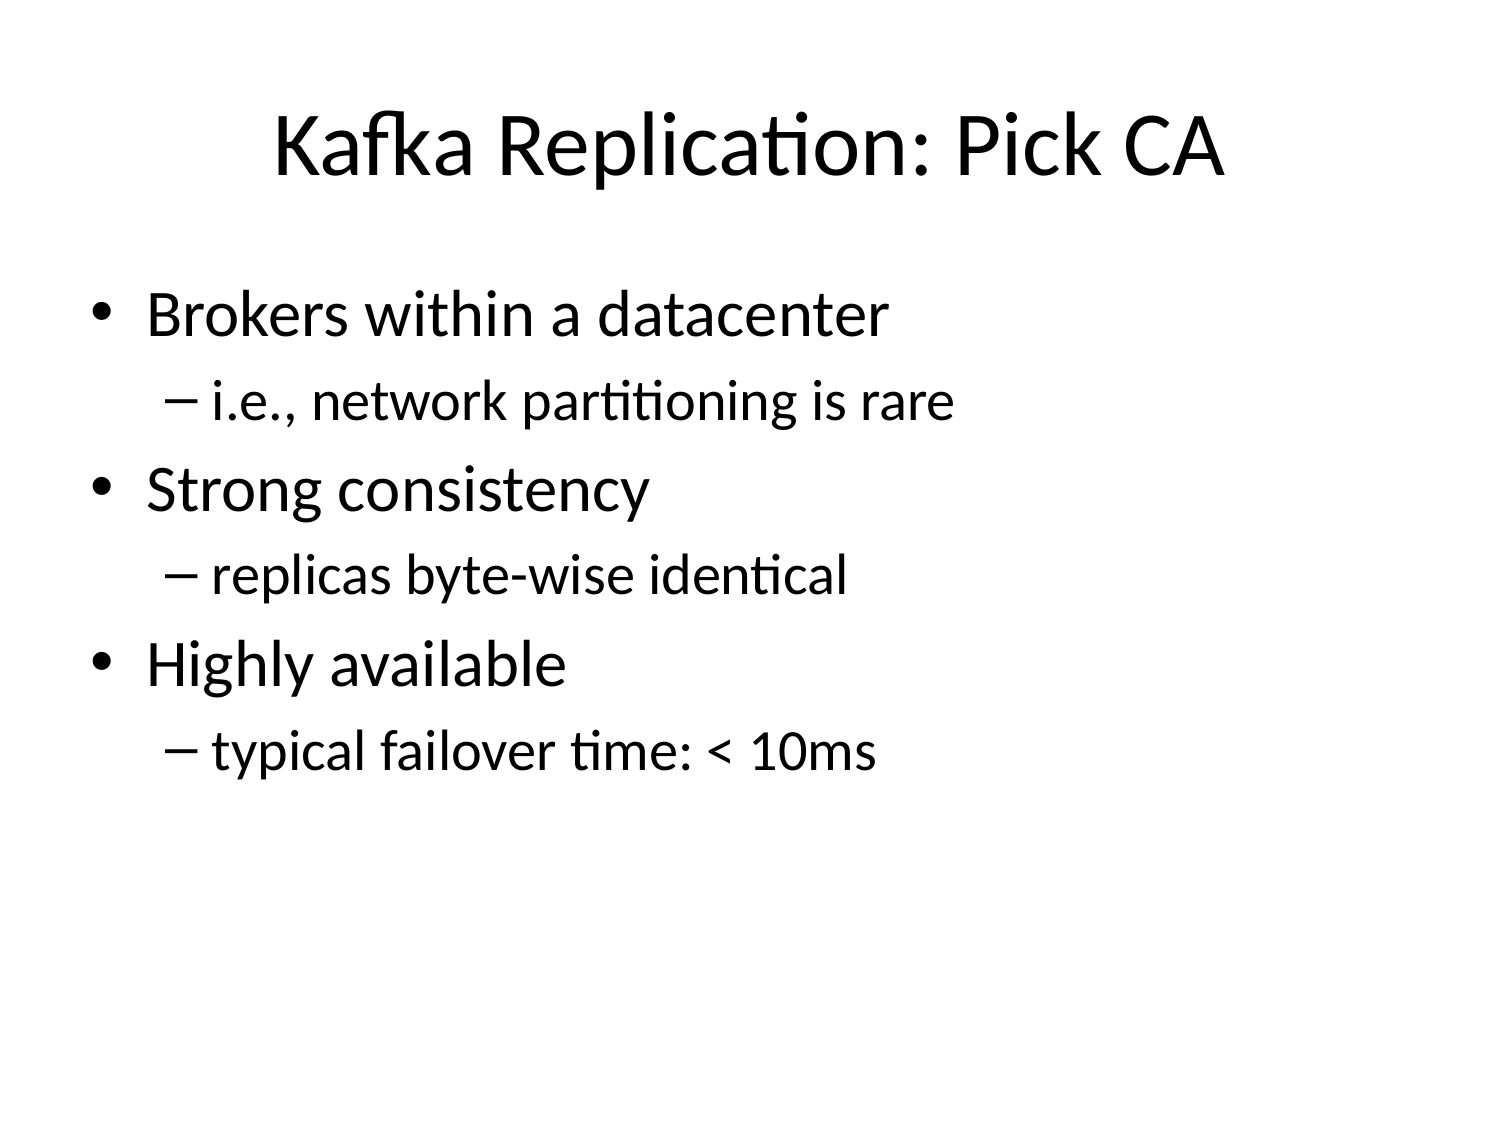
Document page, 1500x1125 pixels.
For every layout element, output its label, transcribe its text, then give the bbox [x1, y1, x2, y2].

list Brokers within a datacenter i.e., network partitioning is rare Strong consistency replicas byte-wise identical Highly available typical failover time: < 10ms [75, 262, 1425, 1005]
title Kafka Replication: Pick CA [75, 45, 1425, 233]
